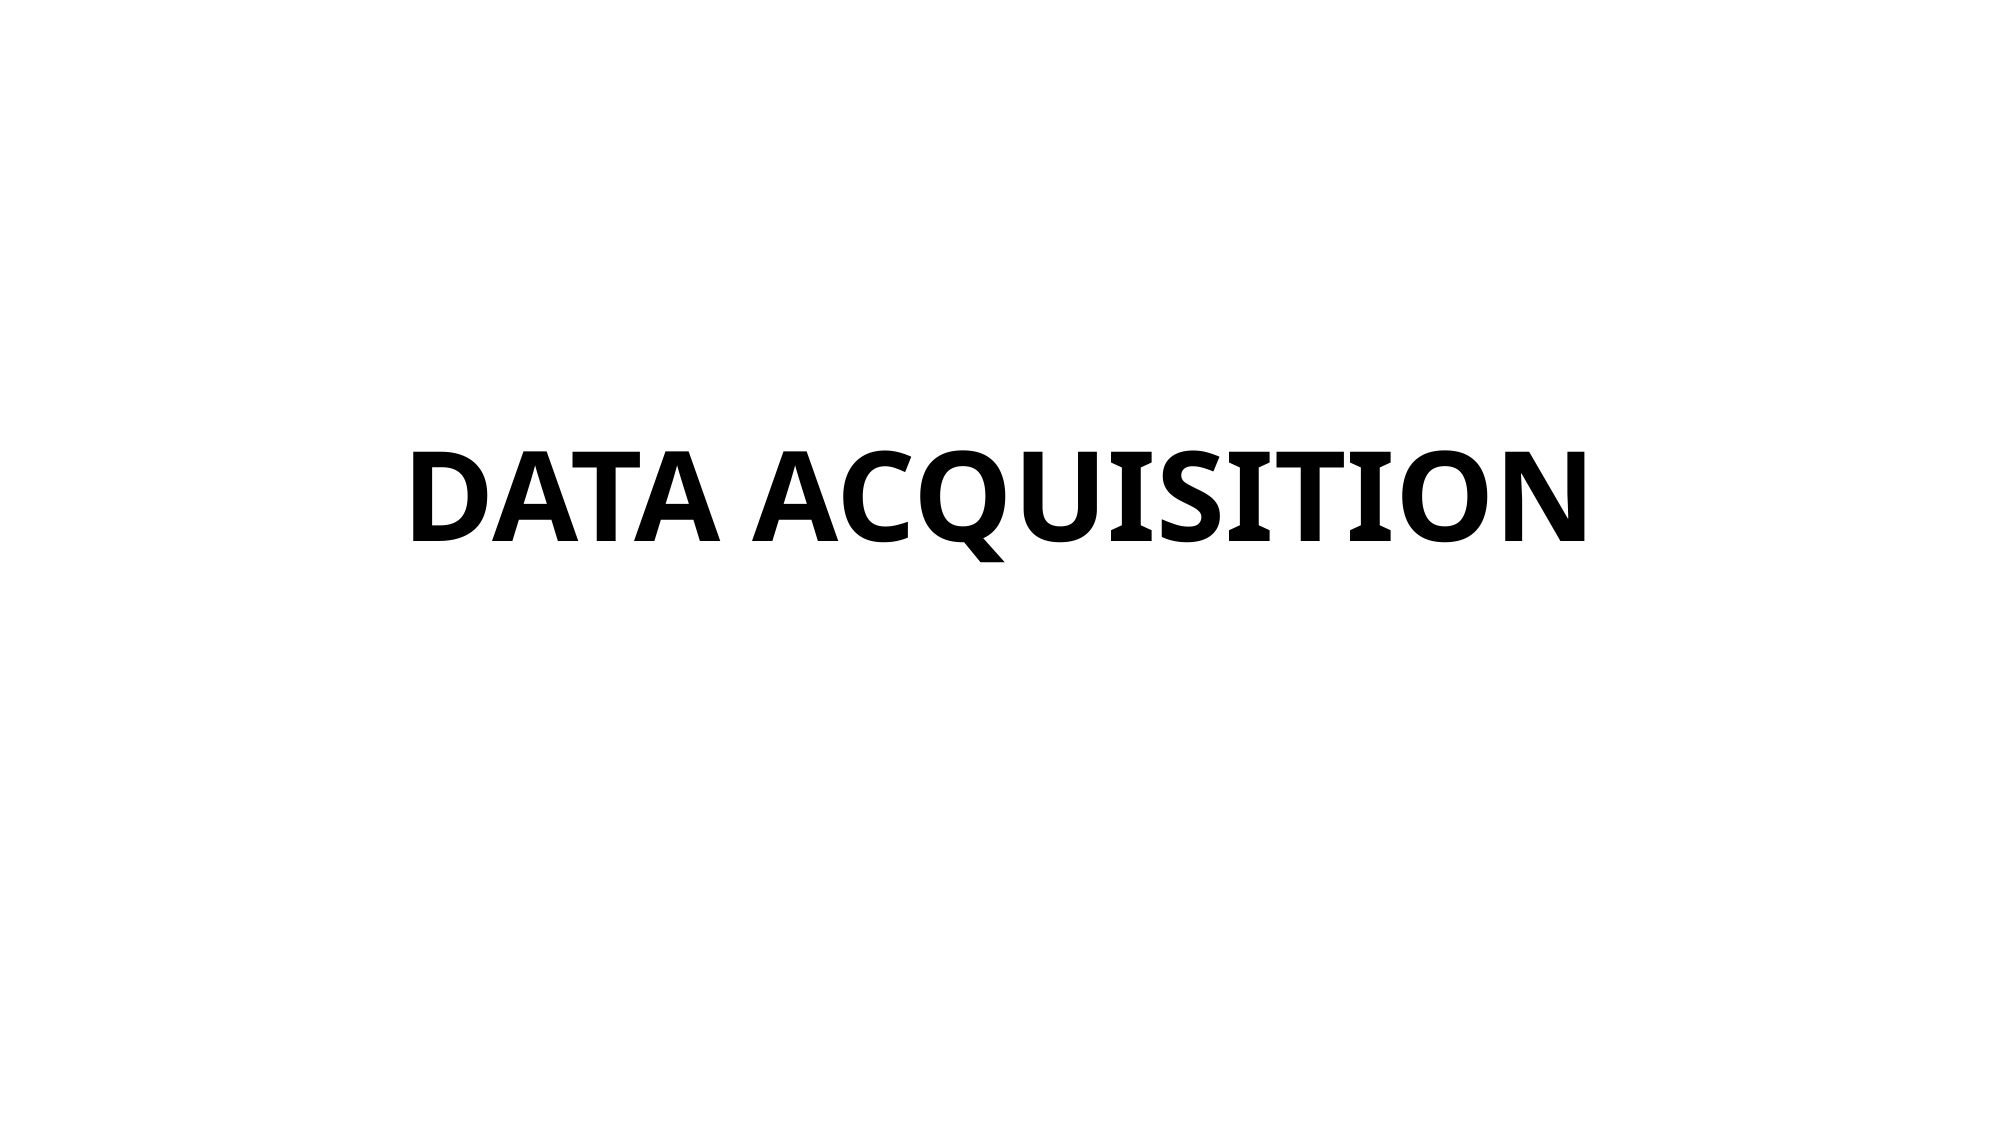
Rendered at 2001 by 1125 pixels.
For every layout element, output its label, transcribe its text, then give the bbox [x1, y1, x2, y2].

title DATA ACQUISITION [249, 184, 1750, 576]
